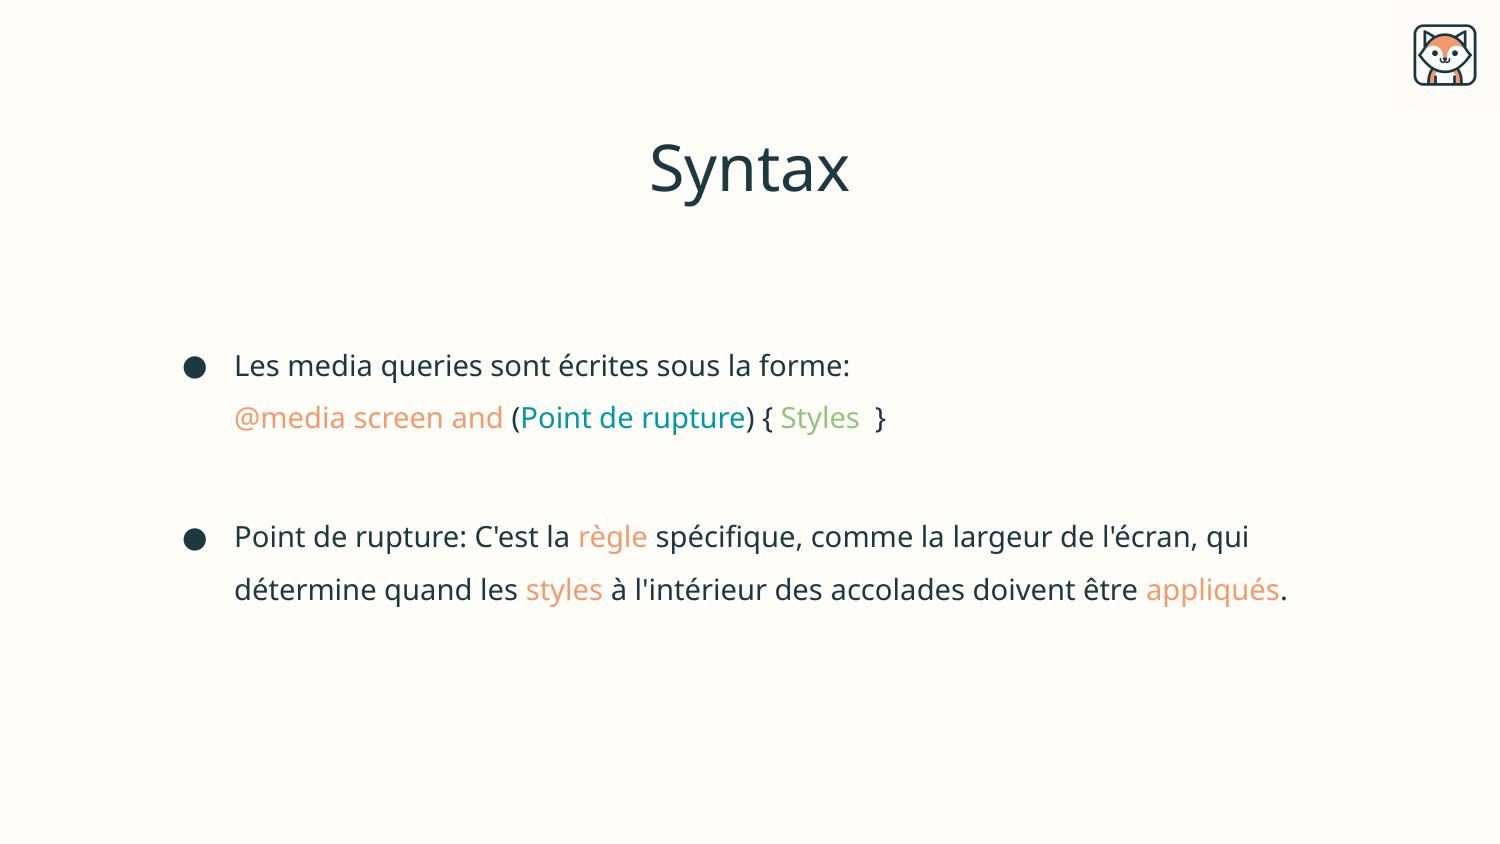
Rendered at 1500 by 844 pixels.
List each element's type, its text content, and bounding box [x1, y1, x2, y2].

title Syntax [51, 84, 1449, 220]
text_box Les media queries sont écrites sous la forme: @media screen and (Point de rupture) { Styles } [144, 314, 1338, 486]
text_box Point de rupture: C'est la règle spécifique, comme la largeur de l'écran, qui détermine quand les styles à l'intérieur des accolades doivent être appliqués. [144, 486, 1338, 674]
picture [1389, 0, 1500, 111]
